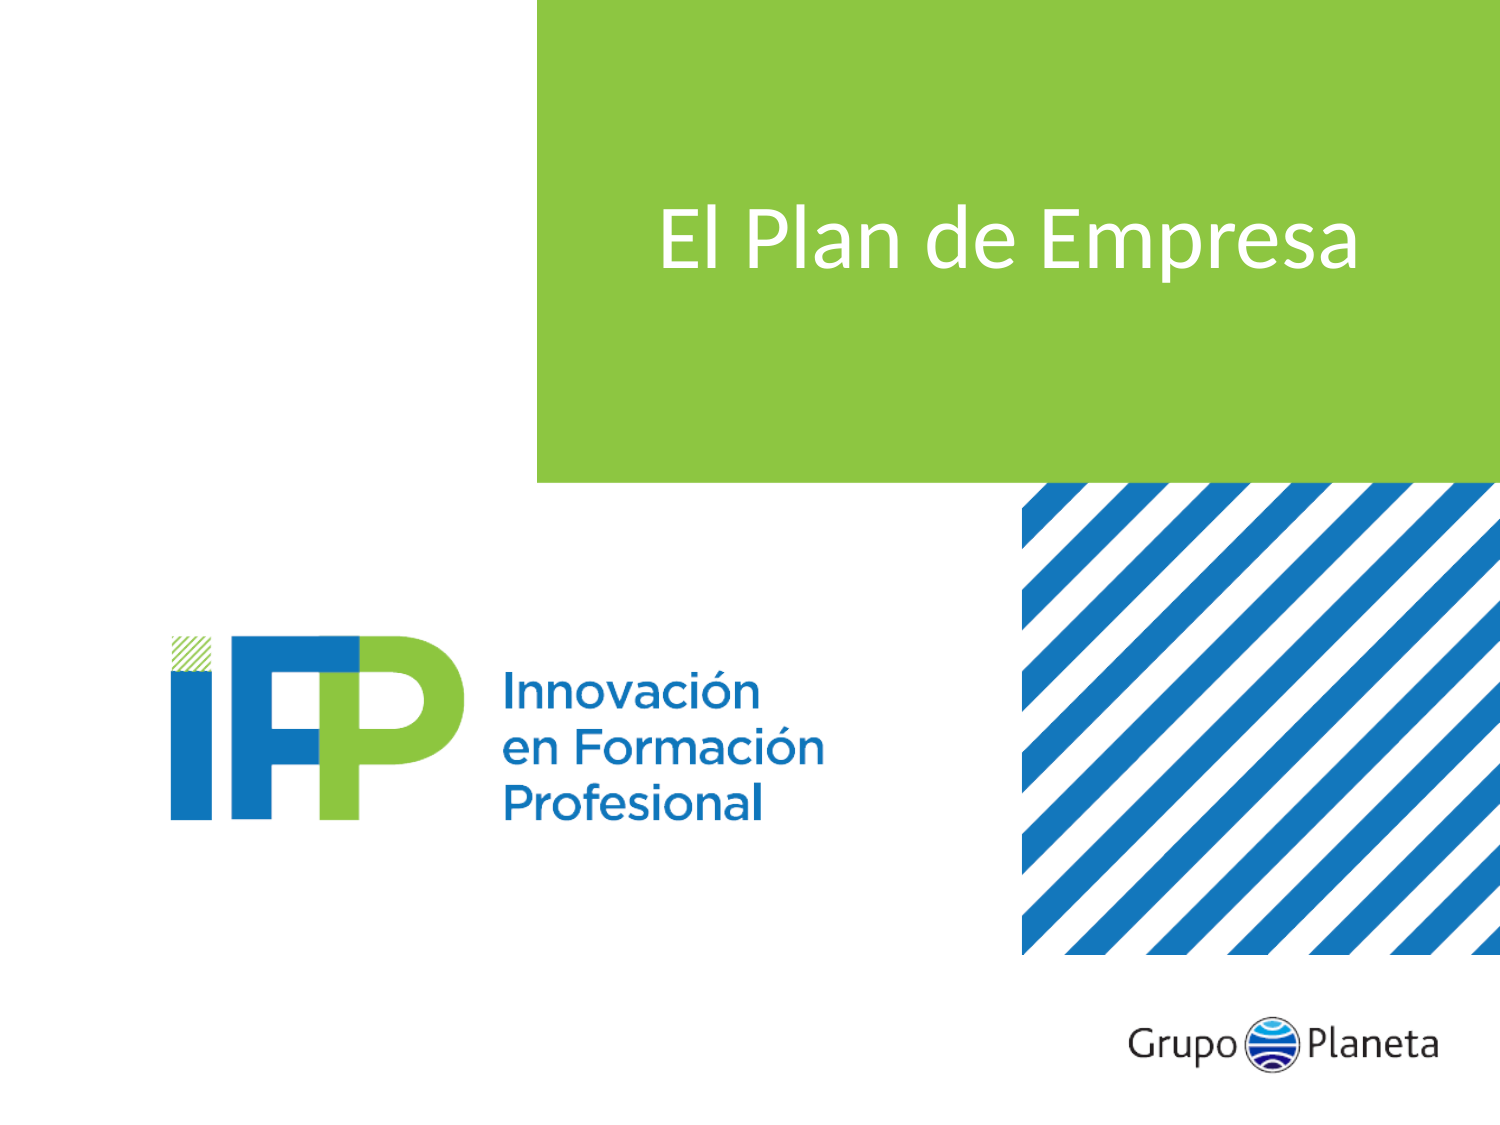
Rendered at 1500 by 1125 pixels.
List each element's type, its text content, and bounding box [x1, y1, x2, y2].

picture [147, 0, 1500, 955]
title El Plan de Empresa [572, 78, 1447, 386]
picture [1104, 1000, 1459, 1094]
